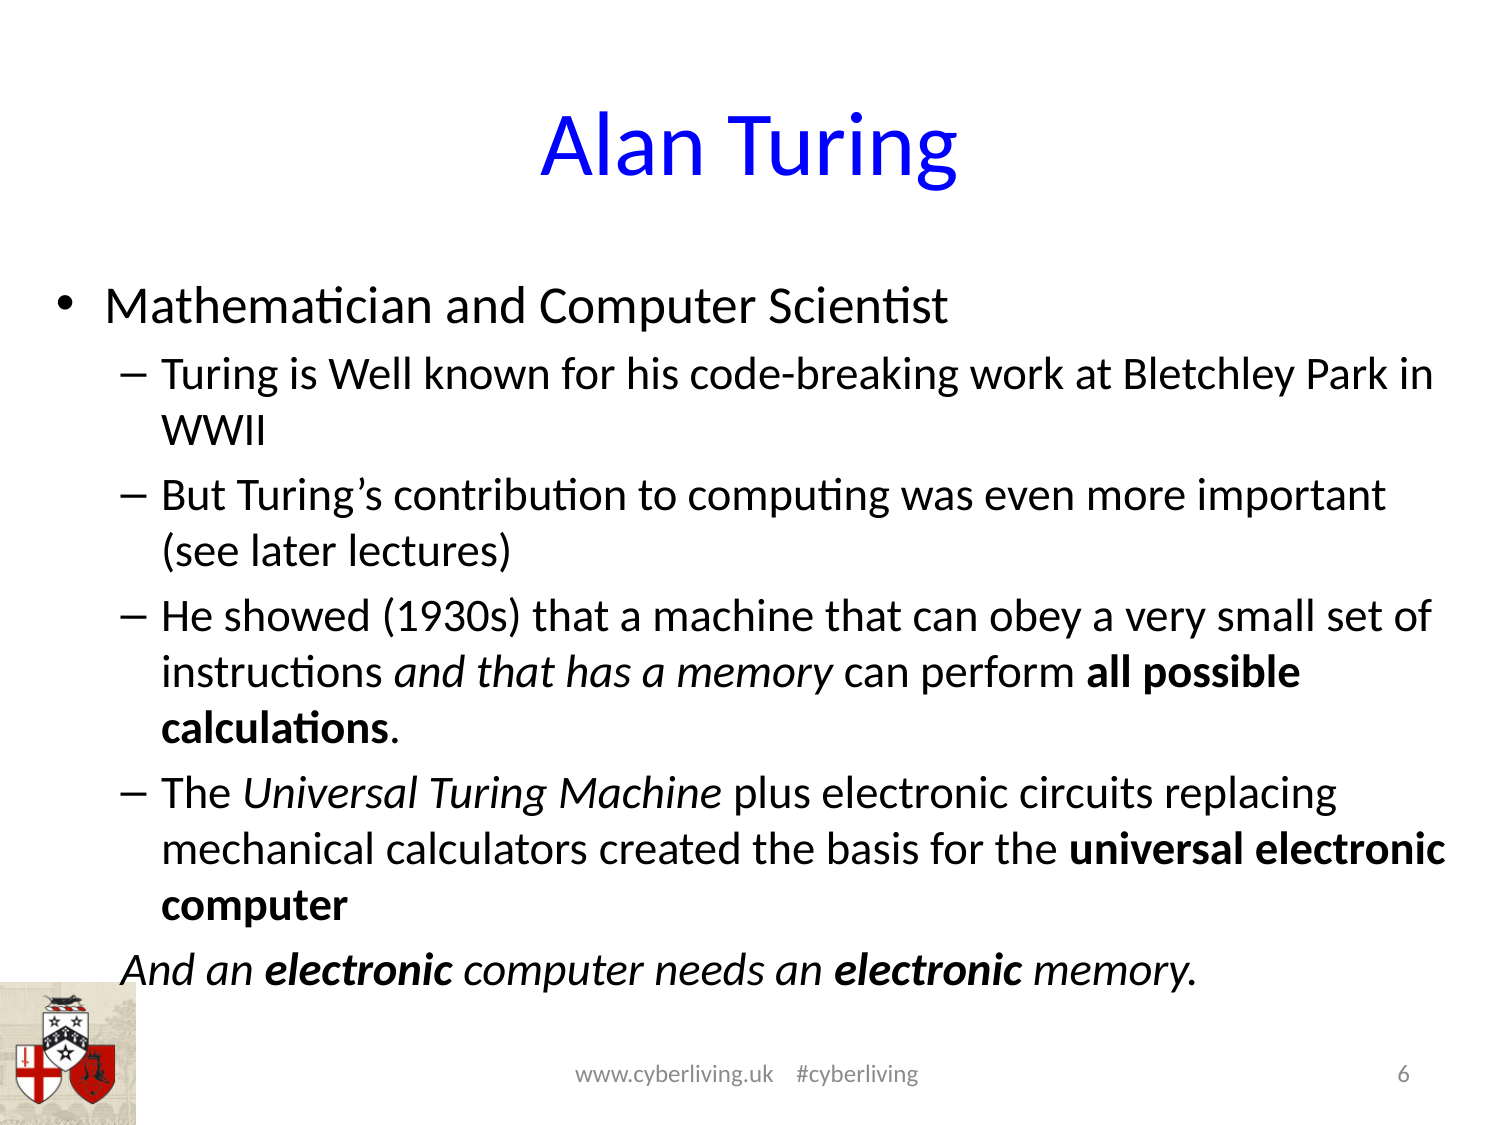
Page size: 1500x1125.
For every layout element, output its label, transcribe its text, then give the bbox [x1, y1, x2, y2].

slide_number 6 [1074, 1042, 1425, 1103]
footer www.cyberliving.uk #cyberliving [512, 1042, 988, 1103]
list Mathematician and Computer Scientist Turing is Well known for his code-breaking work at Bletchley Park in WWII But Turing’s contribution to computing was even more important (see later lectures) He showed (1930s) that a machine that can obey a very small set of instructions and that has a memory can perform all possible calculations. The Universal Turing Machine plus electronic circuits replacing mechanical calculators created the basis for the universal electronic computer And an electronic computer needs an electronic memory. [40, 262, 1466, 1005]
title Alan Turing [75, 45, 1425, 233]
picture [0, 982, 136, 1125]
